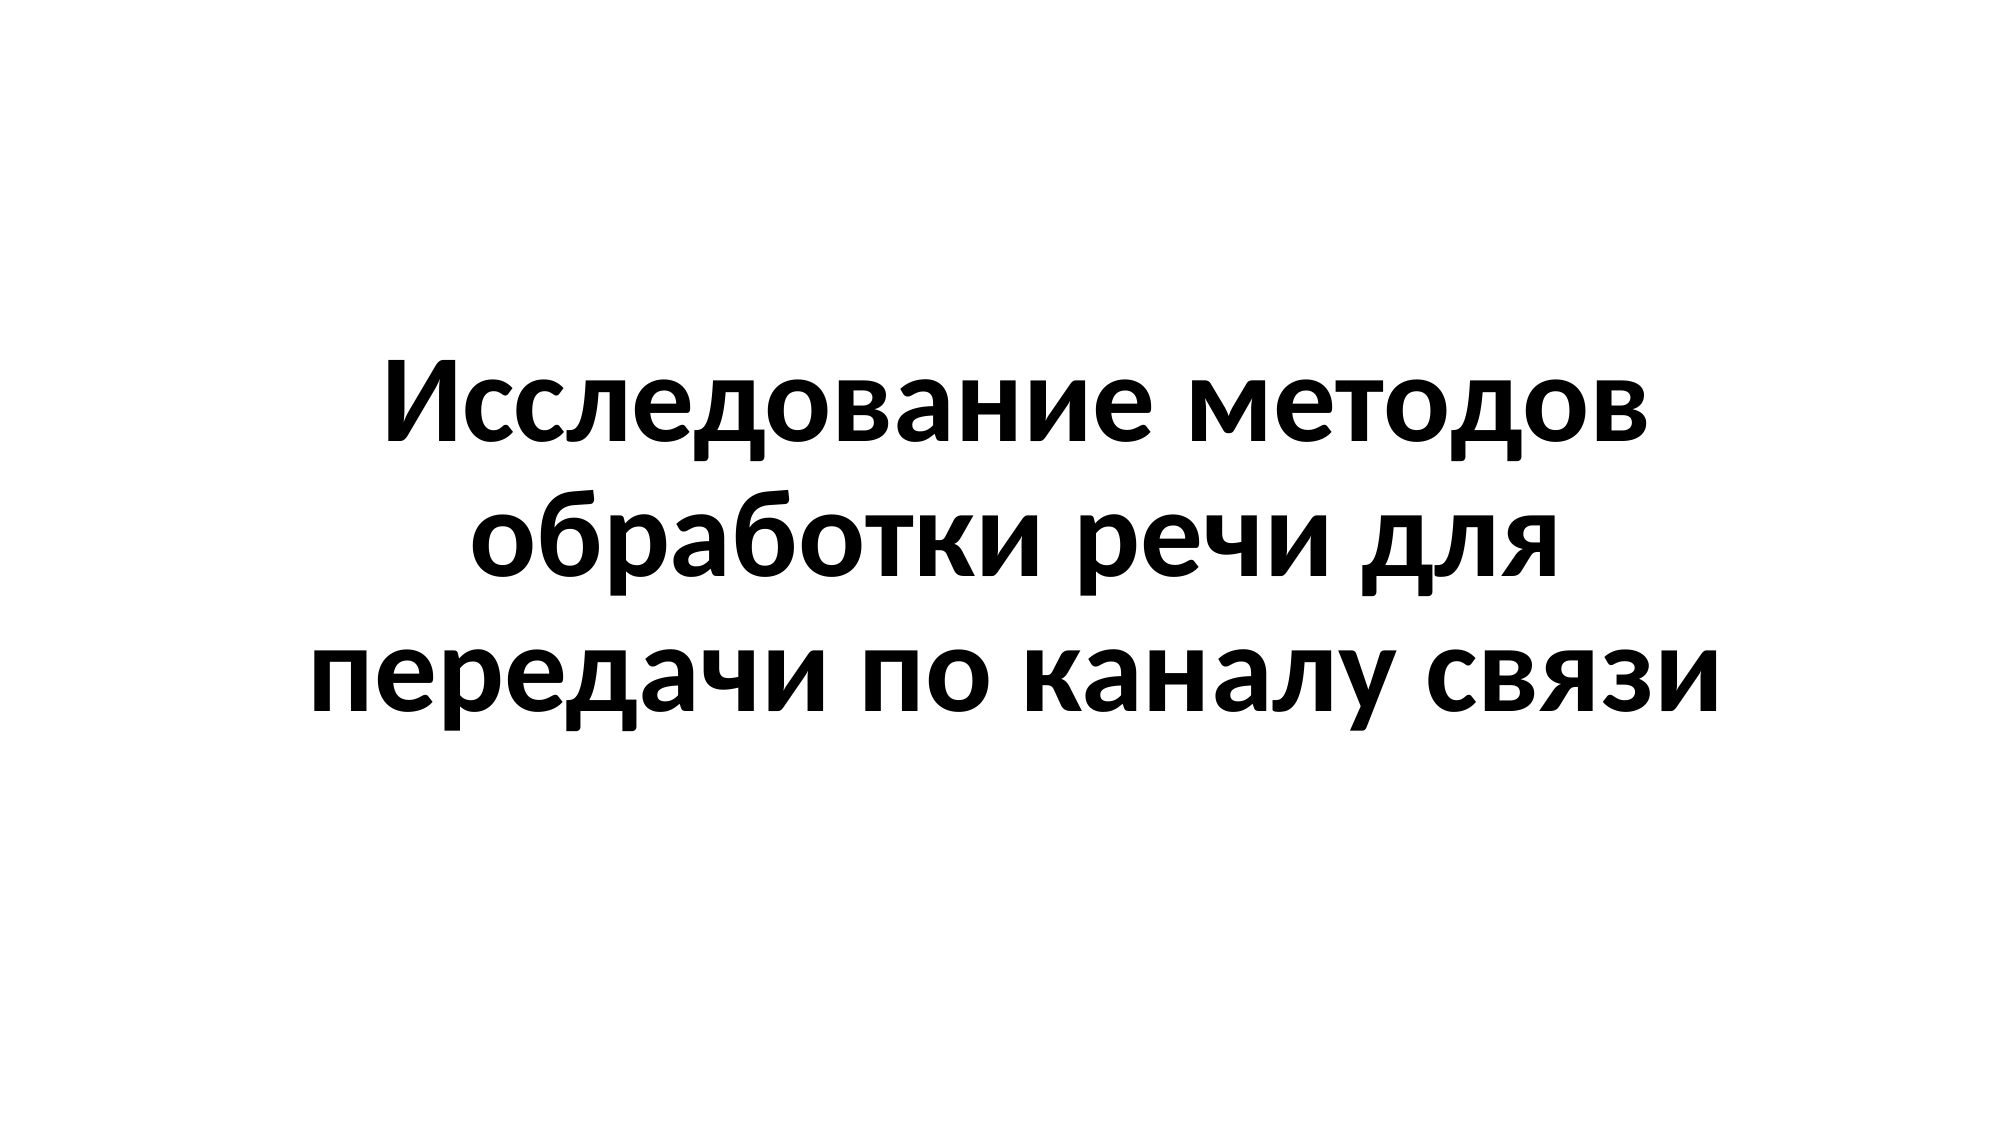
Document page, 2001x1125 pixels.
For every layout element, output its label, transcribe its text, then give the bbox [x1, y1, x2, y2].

title Исследование методов обработки речи для передачи по каналу связи [266, 354, 1767, 747]
